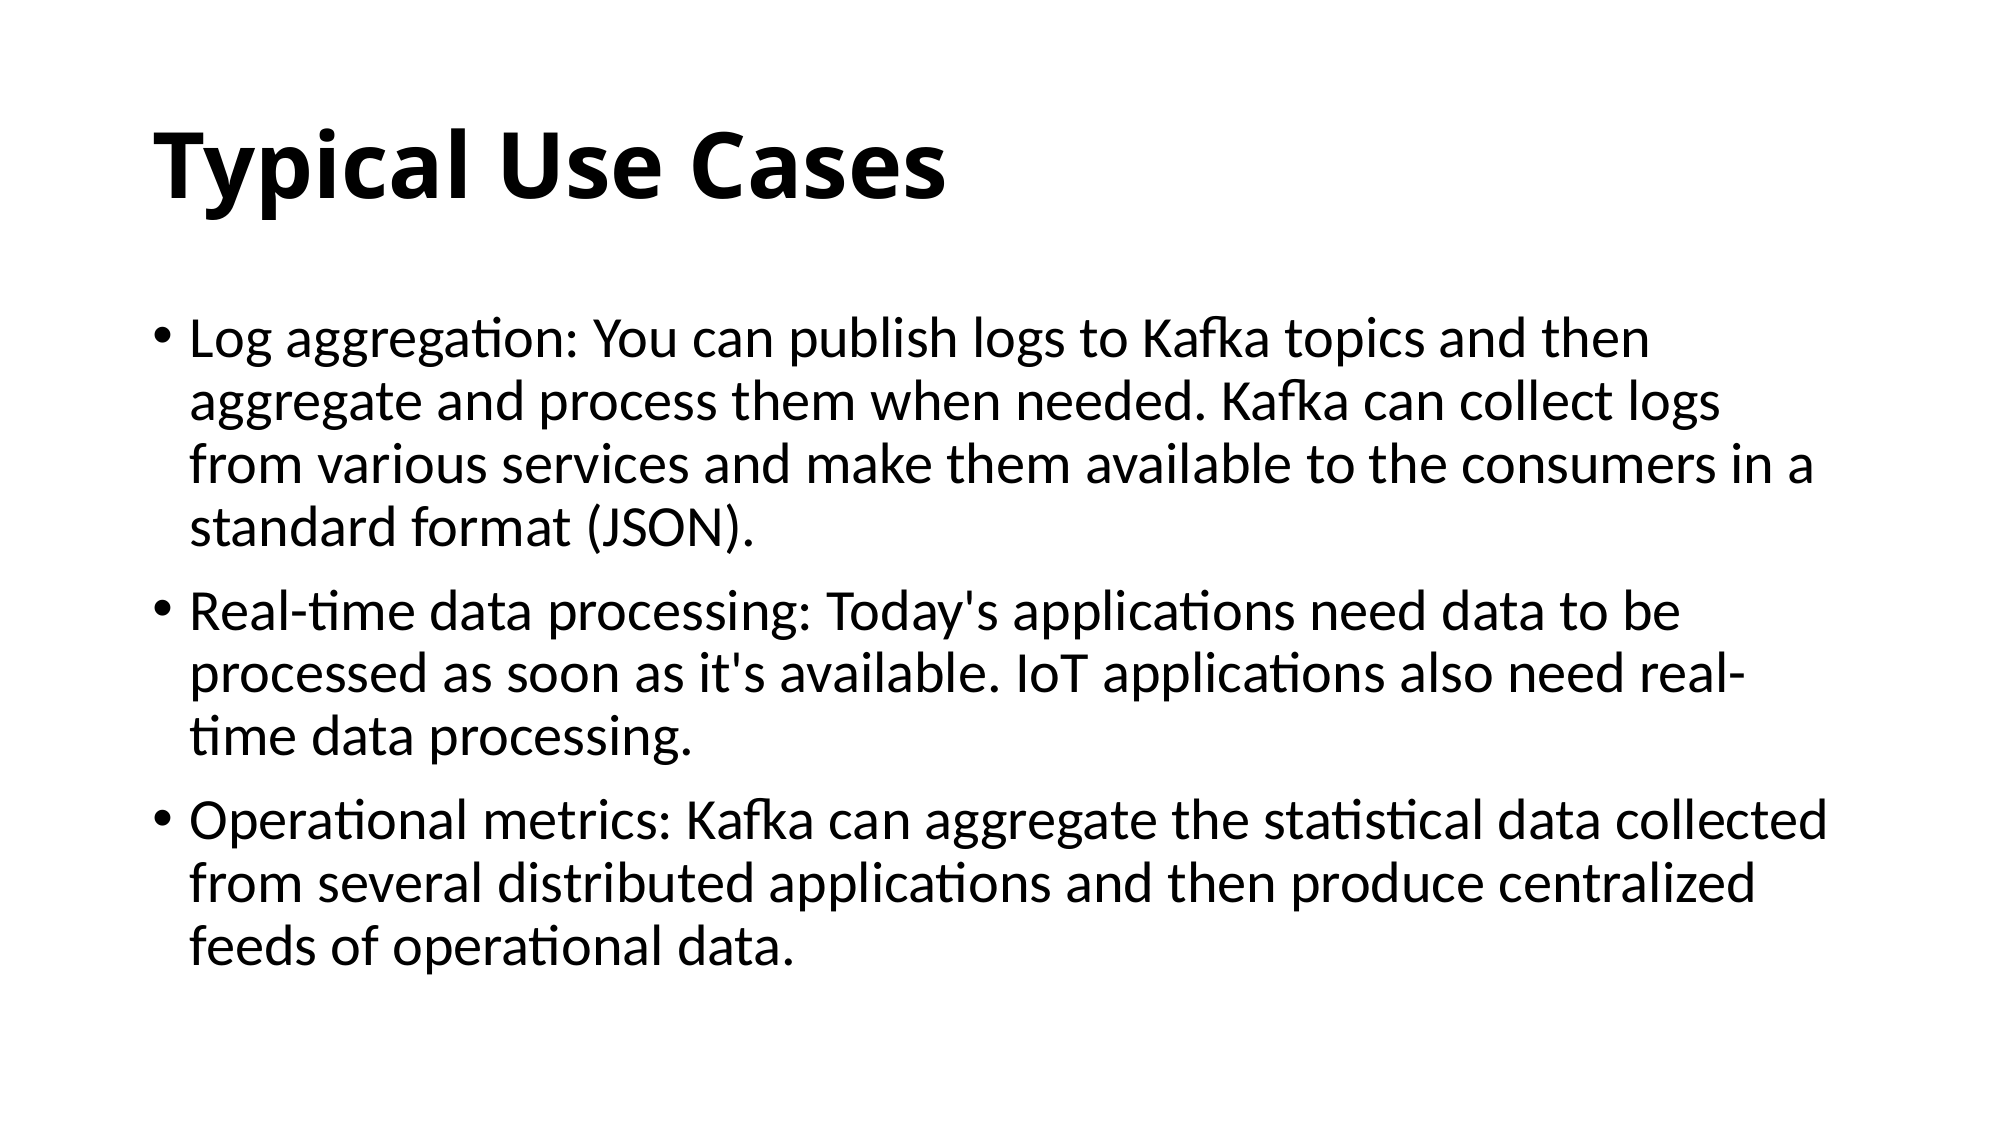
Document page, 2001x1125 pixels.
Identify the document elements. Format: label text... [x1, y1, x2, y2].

list Log aggregation: You can publish logs to Kafka topics and then aggregate and process them when needed. Kafka can collect logs from various services and make them available to the consumers in a standard format (JSON). Real-time data processing: Today's applications need data to be processed as soon as it's available. IoT applications also need real-time data processing. Operational metrics: Kafka can aggregate the statistical data collected from several distributed applications and then produce centralized feeds of operational data. [137, 299, 1863, 1014]
title Typical Use Cases [137, 59, 1863, 278]
